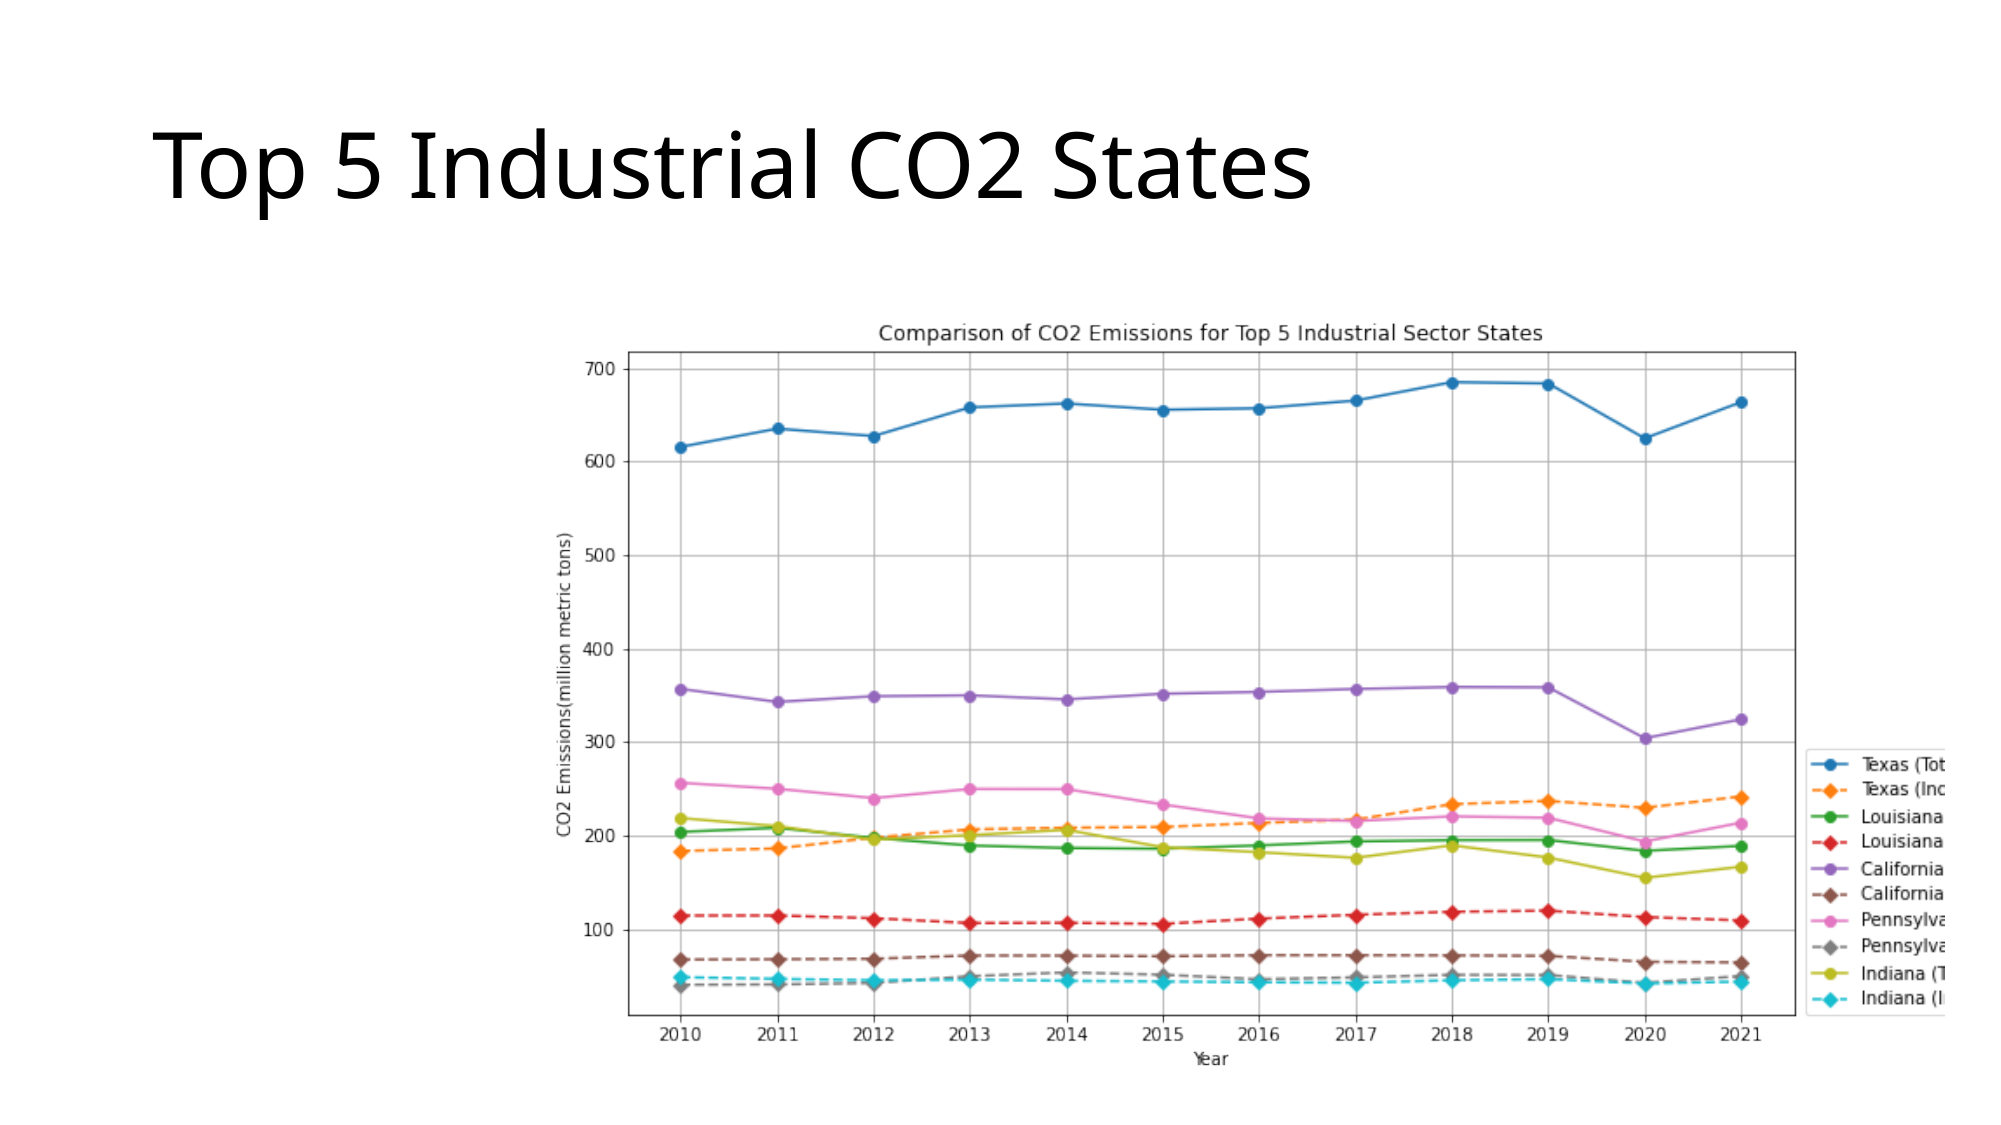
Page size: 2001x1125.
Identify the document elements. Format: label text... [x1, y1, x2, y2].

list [440, 247, 1945, 1125]
title Top 5 Industrial CO2 States [137, 59, 1863, 278]
